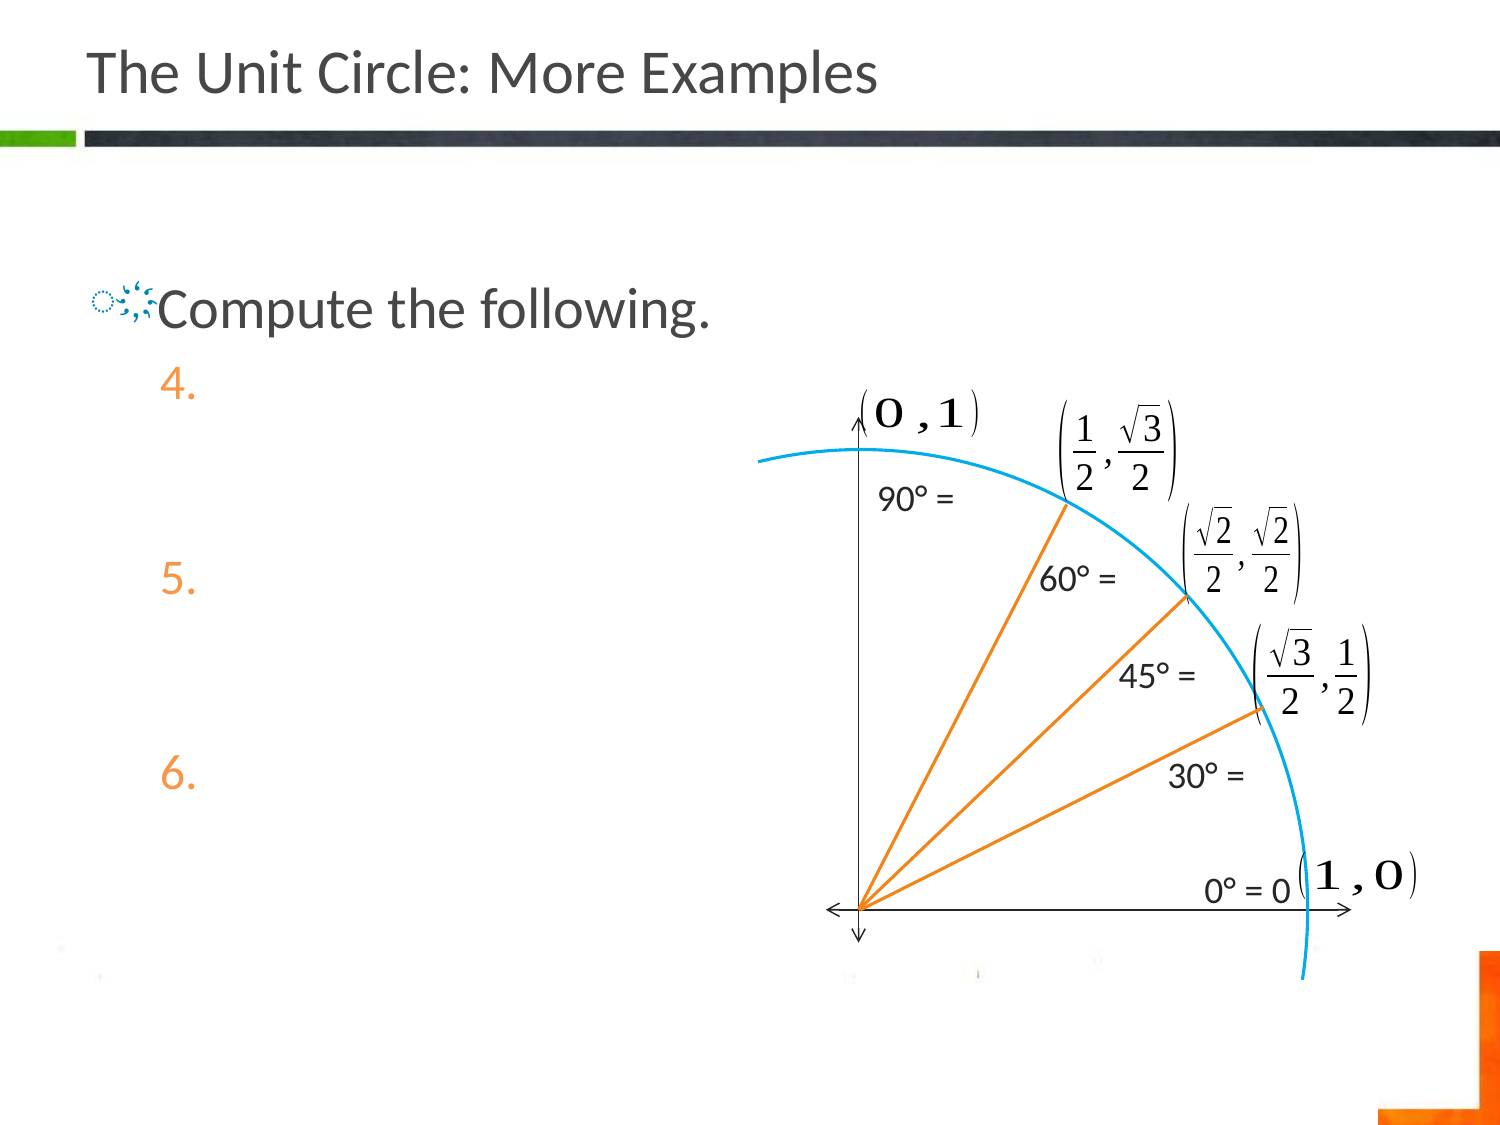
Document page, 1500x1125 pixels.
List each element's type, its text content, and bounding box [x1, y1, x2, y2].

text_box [413, 387, 1421, 1125]
picture [0, 0, 1500, 1125]
title The Unit Circle: More Examples [71, 12, 1450, 125]
